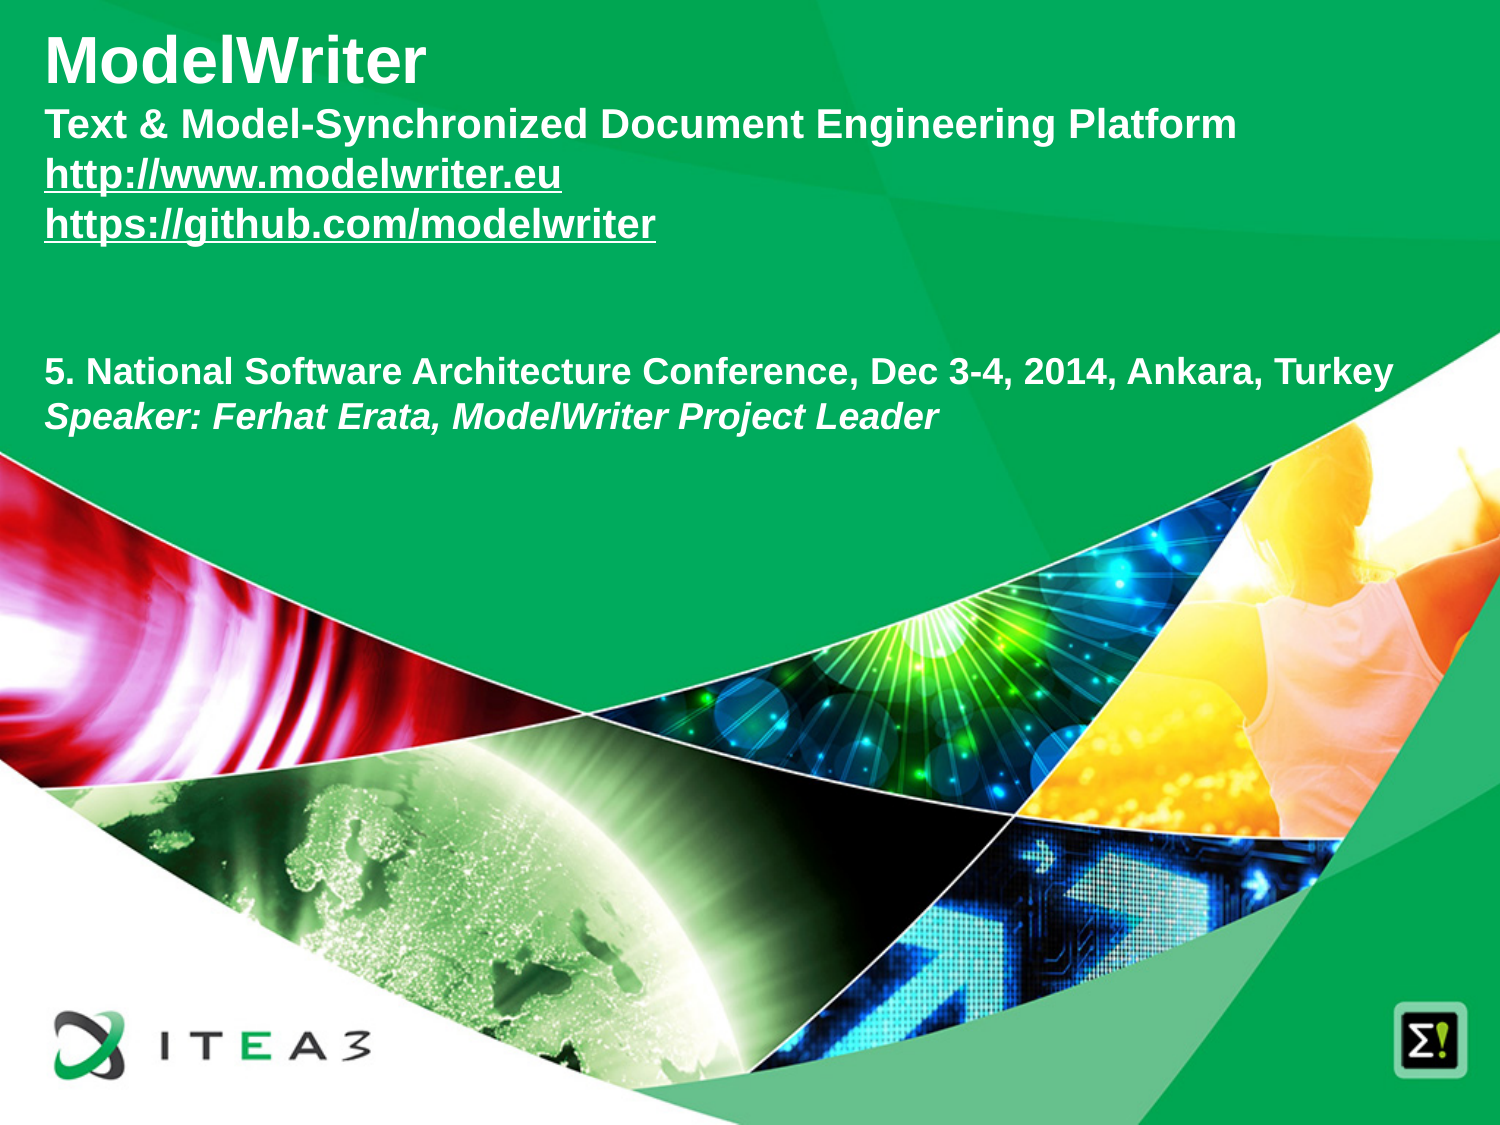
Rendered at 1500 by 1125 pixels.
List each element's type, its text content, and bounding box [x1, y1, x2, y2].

picture [0, 0, 1500, 1125]
title ModelWriter Text & Model-Synchronized Document Engineering Platform http://www.modelwriter.eu https://github.com/modelwriter 5. National Software Architecture Conference, Dec 3-4, 2014, Ankara, Turkey Speaker: Ferhat Erata, ModelWriter Project Leader [29, 19, 1447, 445]
